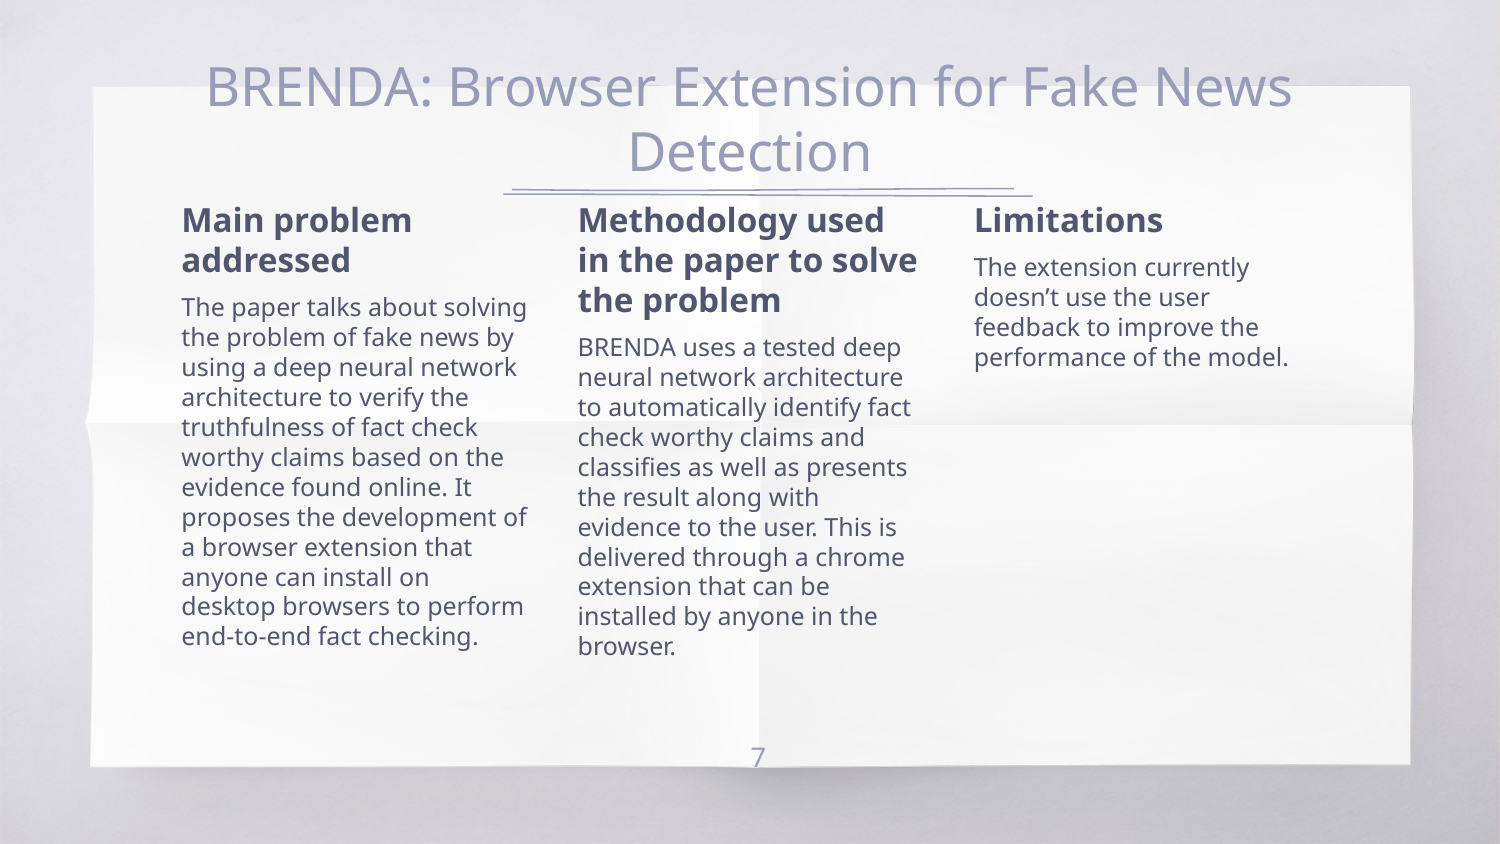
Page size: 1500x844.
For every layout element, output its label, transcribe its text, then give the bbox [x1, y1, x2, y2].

slide_number ‹#› [713, 725, 804, 775]
list Main problem addressed The paper talks about solving the problem of fake news by using a deep neural network architecture to verify the truthfulness of fact check worthy claims based on the evidence found online. It proposes the development of a browser extension that anyone can install on desktop browsers to perform end-to-end fact checking. [166, 184, 544, 688]
title BRENDA: Browser Extension for Fake News Detection [168, 84, 1332, 197]
list Methodology used in the paper to solve the problem BRENDA uses a tested deep neural network architecture to automatically identify fact check worthy claims and classifies as well as presents the result along with evidence to the user. This is delivered through a chrome extension that can be installed by anyone in the browser. [562, 184, 940, 688]
picture [0, 0, 1500, 844]
list Limitations The extension currently doesn’t use the user feedback to improve the performance of the model. [958, 184, 1336, 688]
